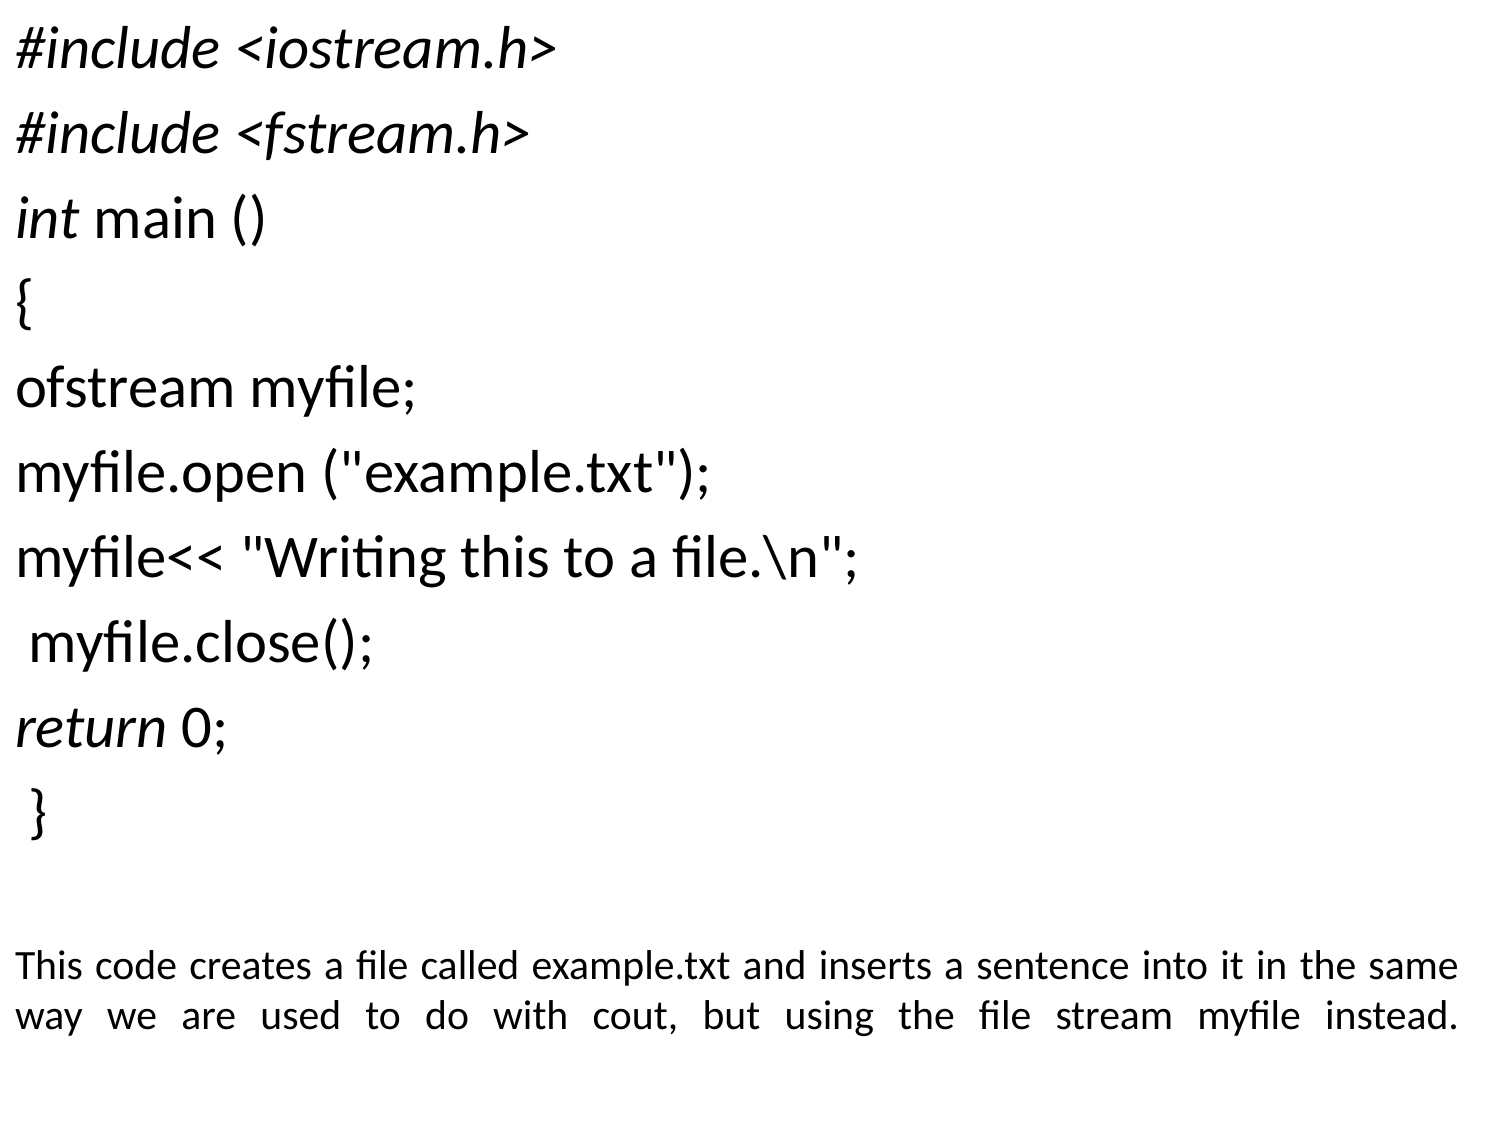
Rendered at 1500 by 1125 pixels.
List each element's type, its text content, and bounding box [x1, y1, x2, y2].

list #include <iostream.h> #include <fstream.h> int main () { ofstream myfile; myfile.open ("example.txt"); myfile<< "Writing this to a file.\n"; myfile.close(); return 0; } This code creates a file called example.txt and inserts a sentence into it in the same way we are used to do with cout, but using the file stream myfile instead. [0, 0, 1475, 1100]
